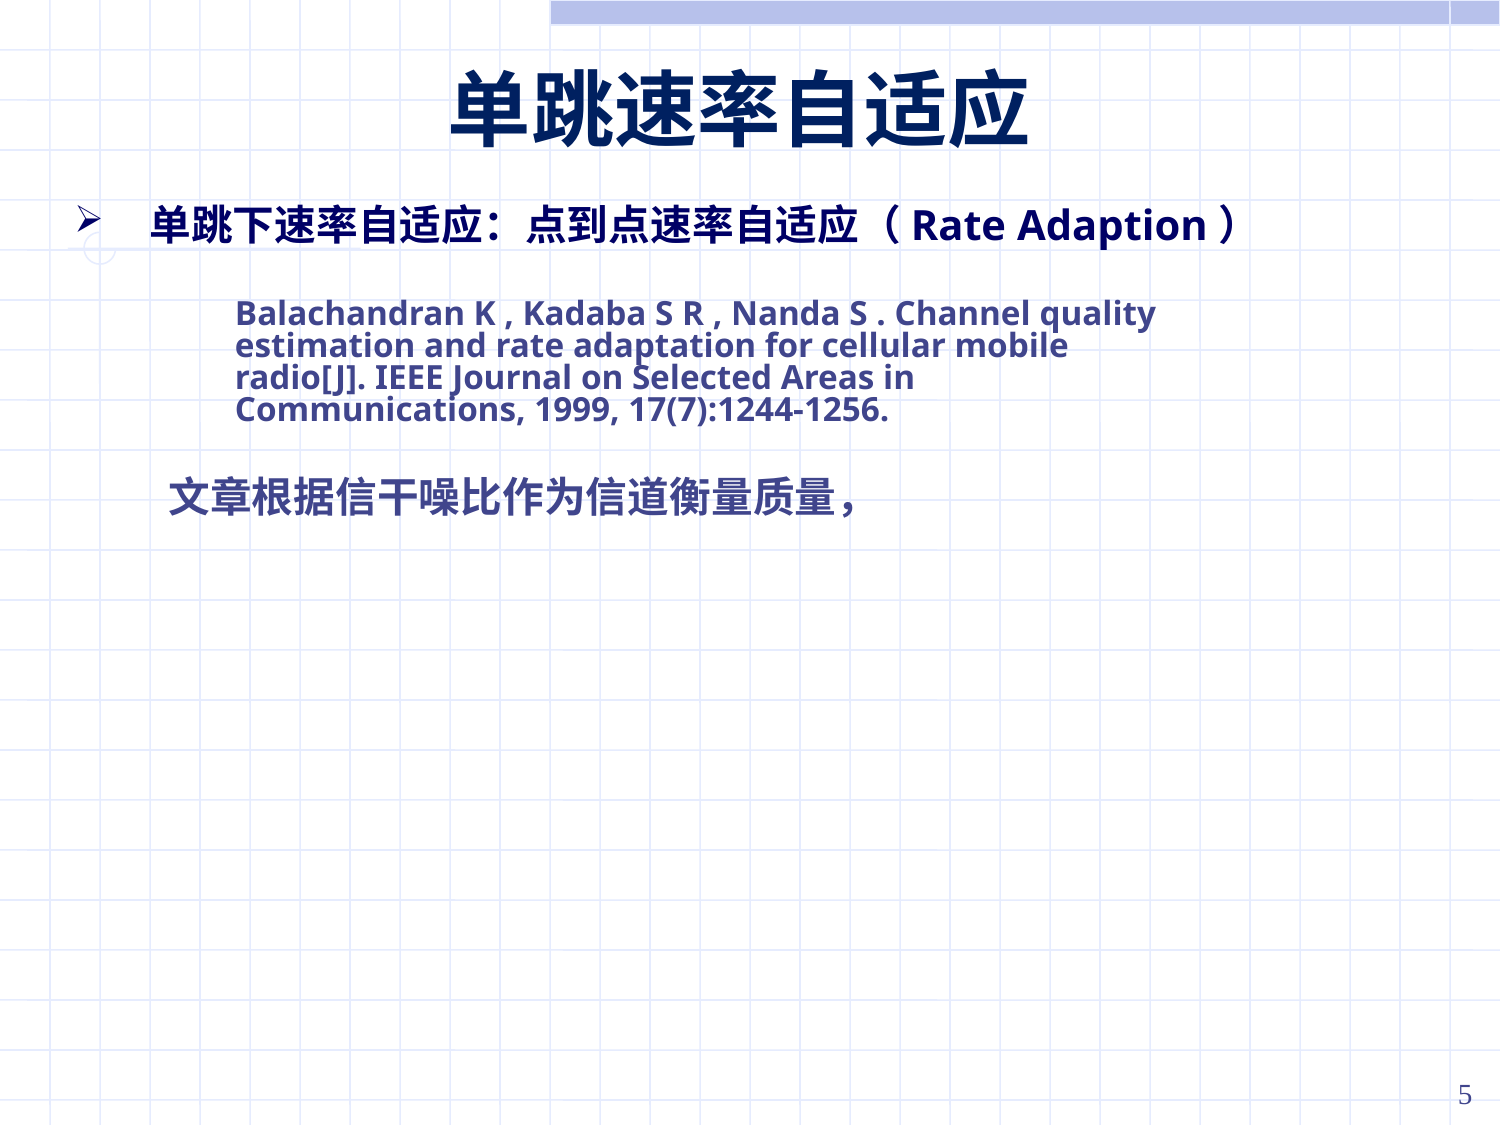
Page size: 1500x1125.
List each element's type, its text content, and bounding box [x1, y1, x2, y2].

text_box 文章根据信干噪比作为信道衡量质量， [153, 463, 1449, 528]
slide_number 5 [1174, 1042, 1488, 1118]
text_box 单跳速率自适应 [82, 69, 1397, 165]
text_box 单跳下速率自适应：点到点速率自适应（Rate Adaption） [59, 178, 1418, 256]
text_box Balachandran K , Kadaba S R , Nanda S . Channel quality estimation and rate adaptation for cellular mobile radio[J]. IEEE Journal on Selected Areas in Communications, 1999, 17(7):1244-1256. [220, 292, 1220, 435]
